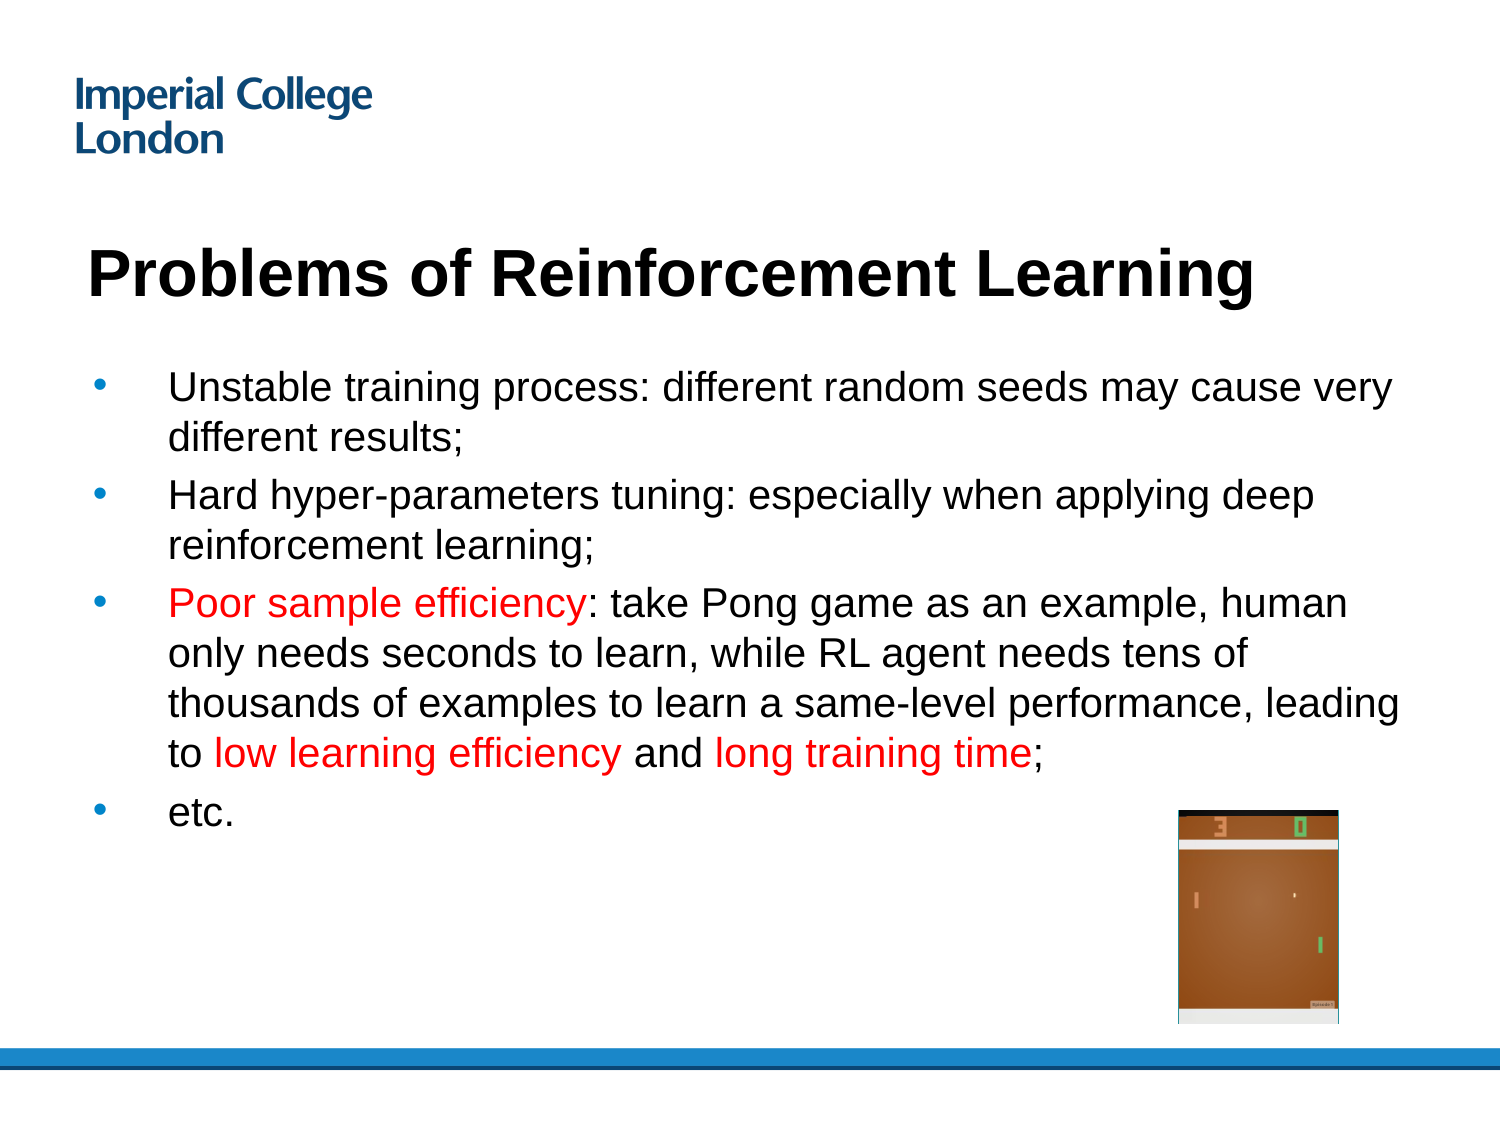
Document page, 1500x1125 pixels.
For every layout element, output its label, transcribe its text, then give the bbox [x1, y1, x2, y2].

picture [0, 0, 1500, 1125]
subtitle Unstable training process: different random seeds may cause very different results; Hard hyper-parameters tuning: especially when applying deep reinforcement learning; Poor sample efficiency: take Pong game as an example, human only needs seconds to learn, while RL agent needs tens of thousands of examples to learn a same-level performance, leading to low learning efficiency and long training time; etc. [93, 360, 1407, 459]
title Problems of Reinforcement Learning [87, 171, 1475, 360]
